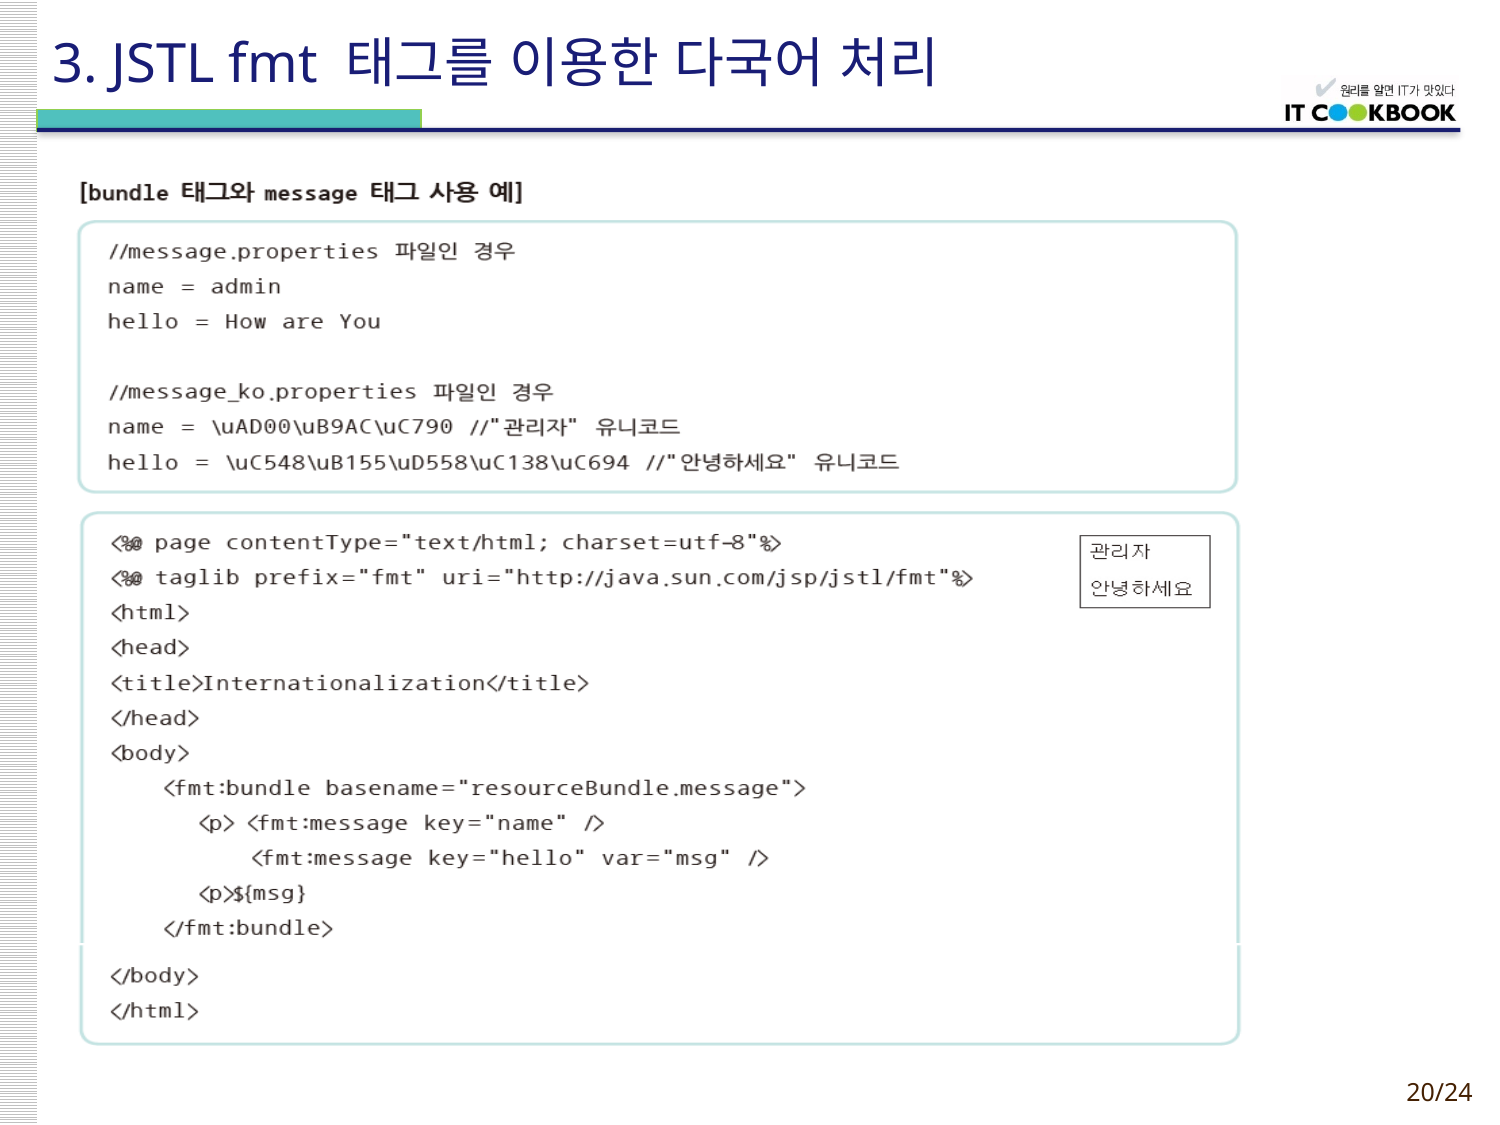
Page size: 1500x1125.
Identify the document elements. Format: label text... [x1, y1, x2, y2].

picture [67, 172, 1247, 497]
picture [1281, 75, 1459, 123]
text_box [73, 510, 1244, 1047]
title 3. JSTL fmt 태그를 이용한 다국어 처리 [37, 13, 1278, 109]
